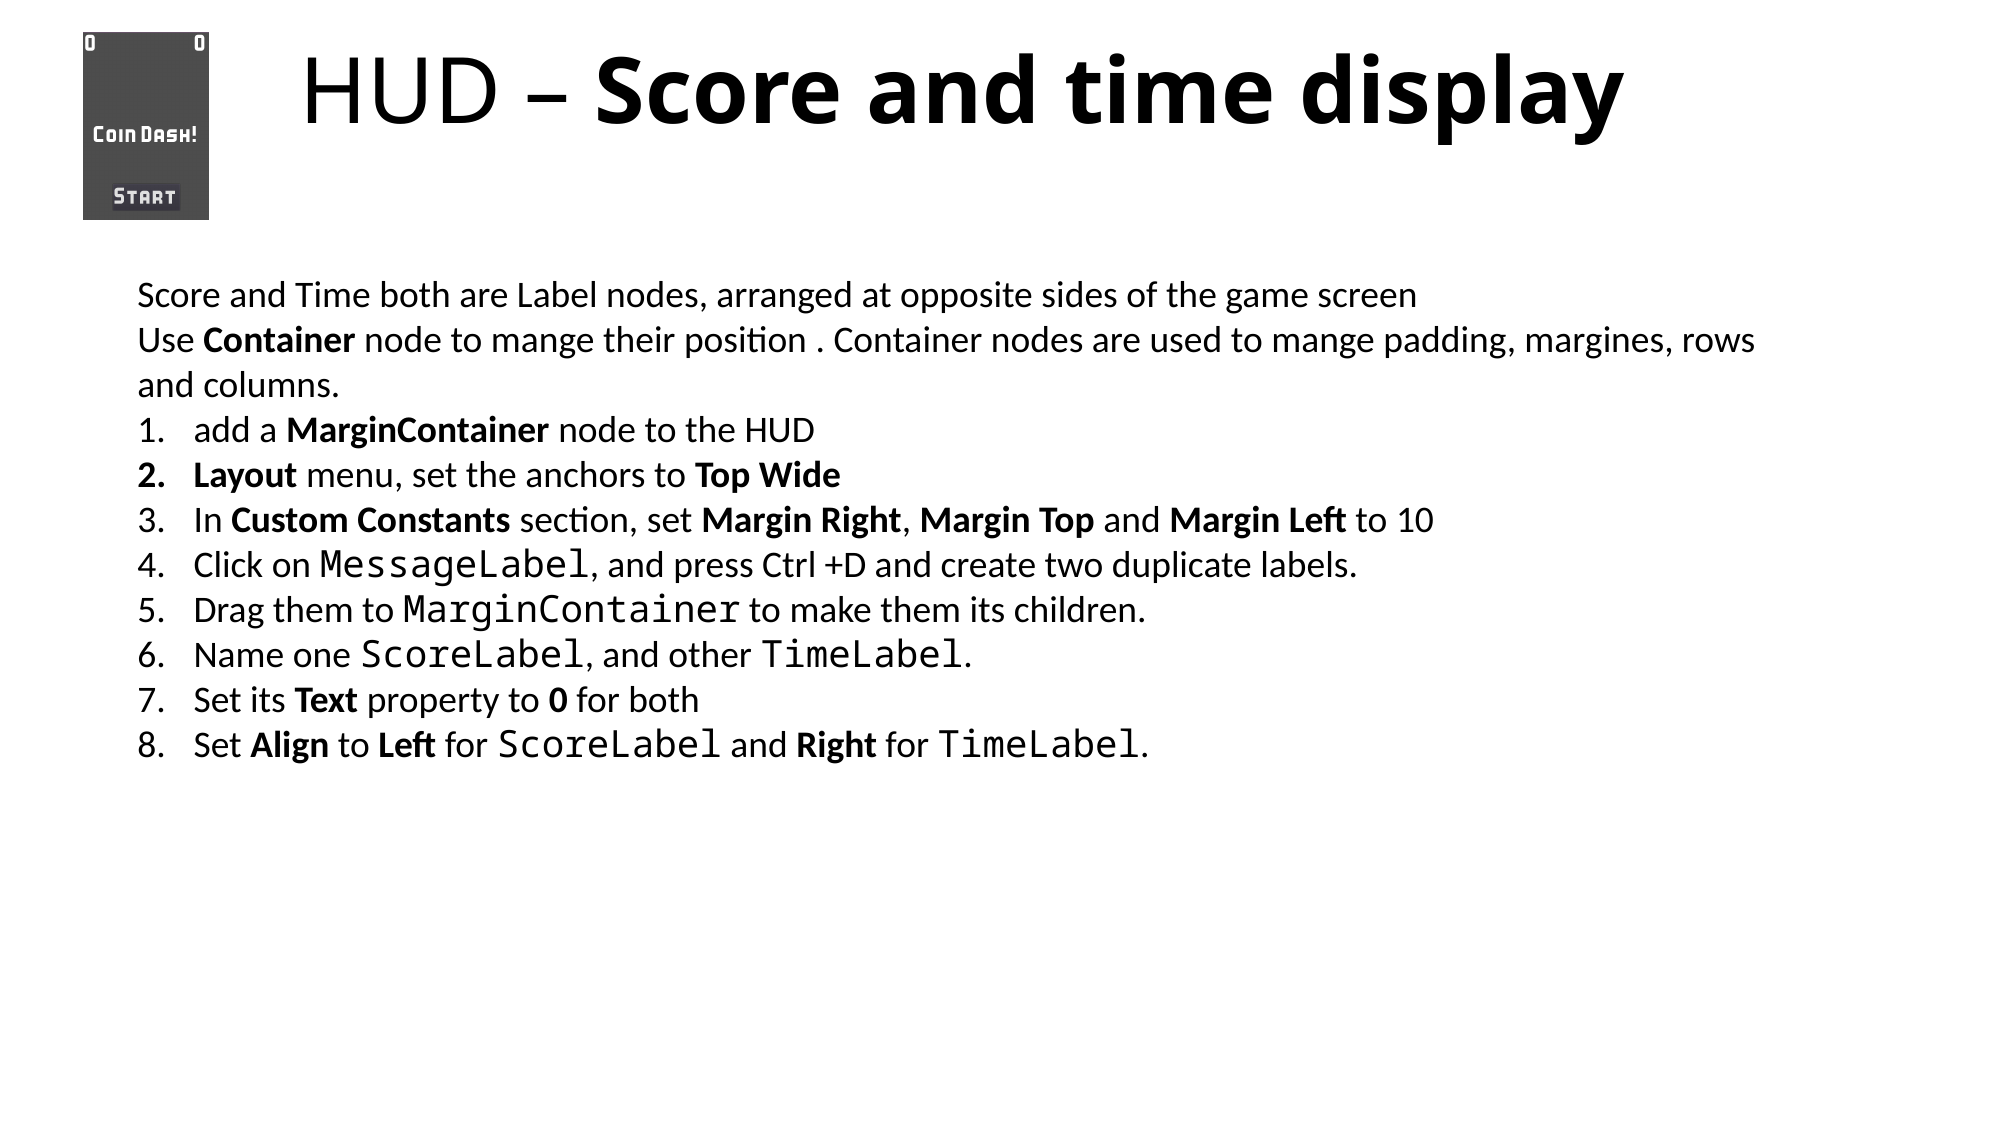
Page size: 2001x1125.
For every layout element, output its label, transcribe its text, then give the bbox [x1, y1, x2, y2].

text_box HUD – Score and time display [284, 0, 1812, 203]
picture [82, 32, 209, 220]
text_box Score and Time both are Label nodes, arranged at opposite sides of the game screen Use Container node to mange their position . Container nodes are used to mange padding, margines, rows and columns. add a MarginContainer node to the HUD Layout menu, set the anchors to Top Wide In Custom Constants section, set Margin Right, Margin Top and Margin Left to 10 Click on MessageLabel, and press Ctrl +D and create two duplicate labels. Drag them to MarginContainer to make them its children. Name one ScoreLabel, and other TimeLabel. Set its Text property to 0 for both Set Align to Left for ScoreLabel and Right for TimeLabel. [122, 262, 1812, 952]
